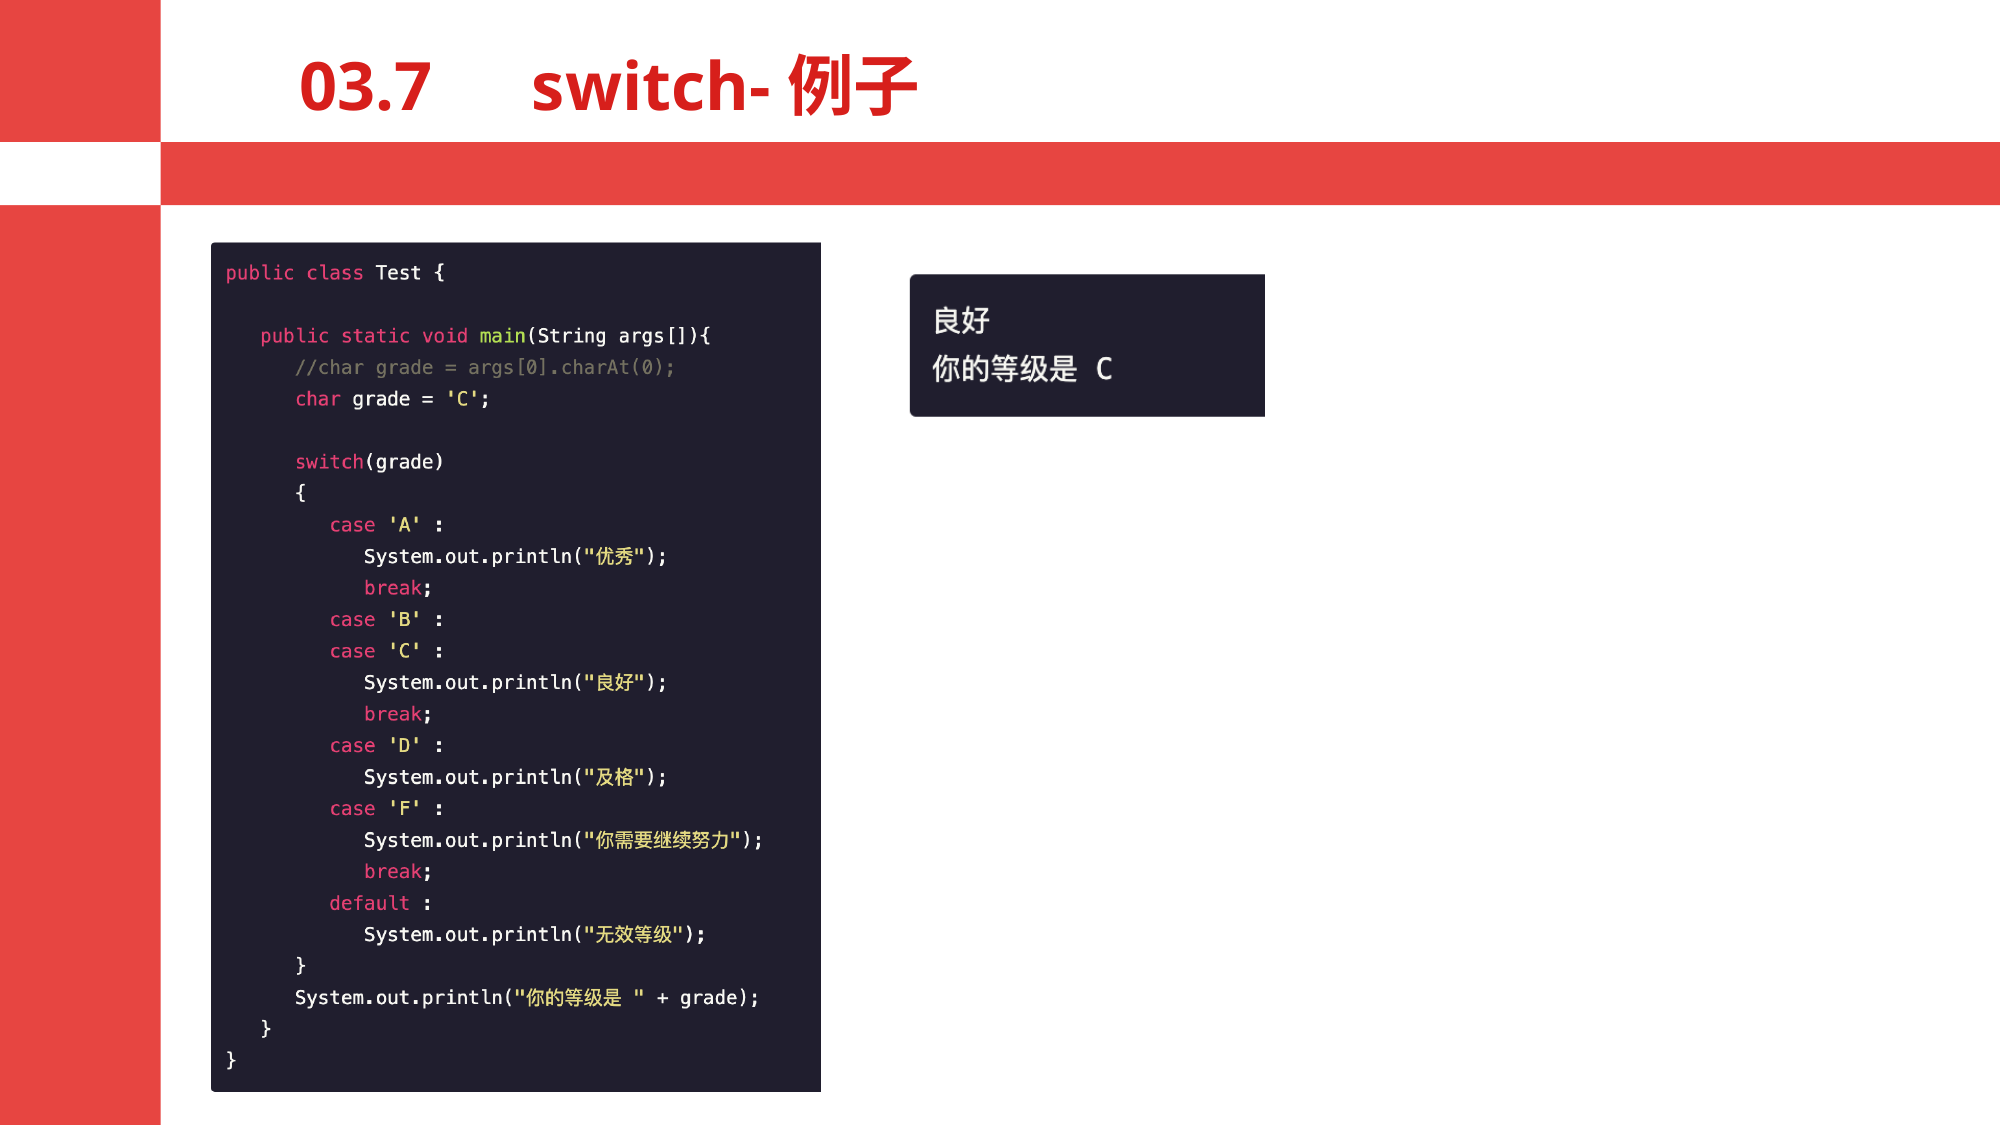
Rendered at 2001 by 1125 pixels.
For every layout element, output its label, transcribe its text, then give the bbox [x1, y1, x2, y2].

picture [201, 227, 821, 1104]
picture [866, 245, 1265, 444]
title 03.7 switch-例子 [201, 16, 1929, 133]
